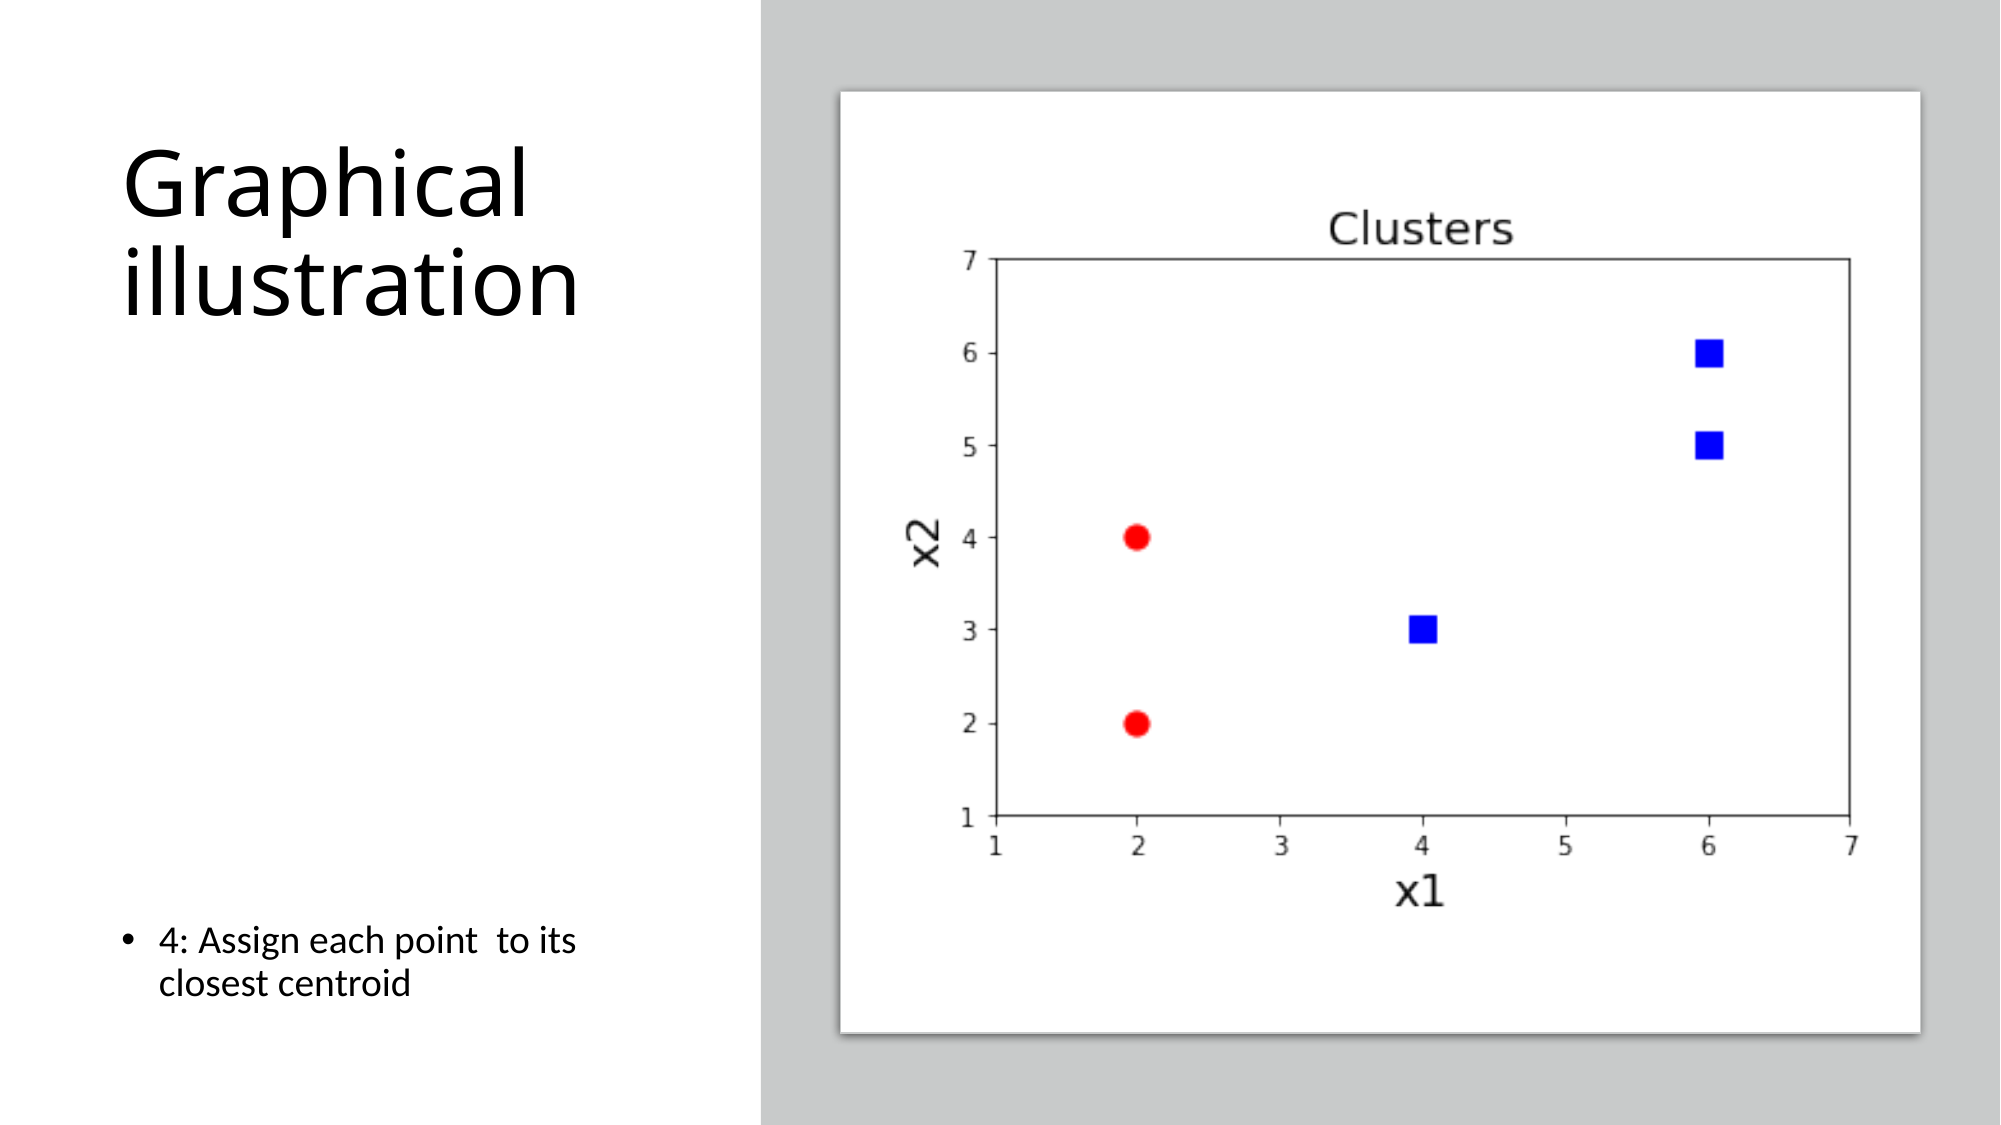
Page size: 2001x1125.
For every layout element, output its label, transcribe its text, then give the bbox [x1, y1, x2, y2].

title Graphical illustration [106, 103, 682, 370]
list 4: Assign each point to its closest centroid [106, 399, 682, 1021]
picture [886, 192, 1875, 933]
text_box [760, 0, 2000, 1125]
text_box [839, 90, 1922, 1034]
